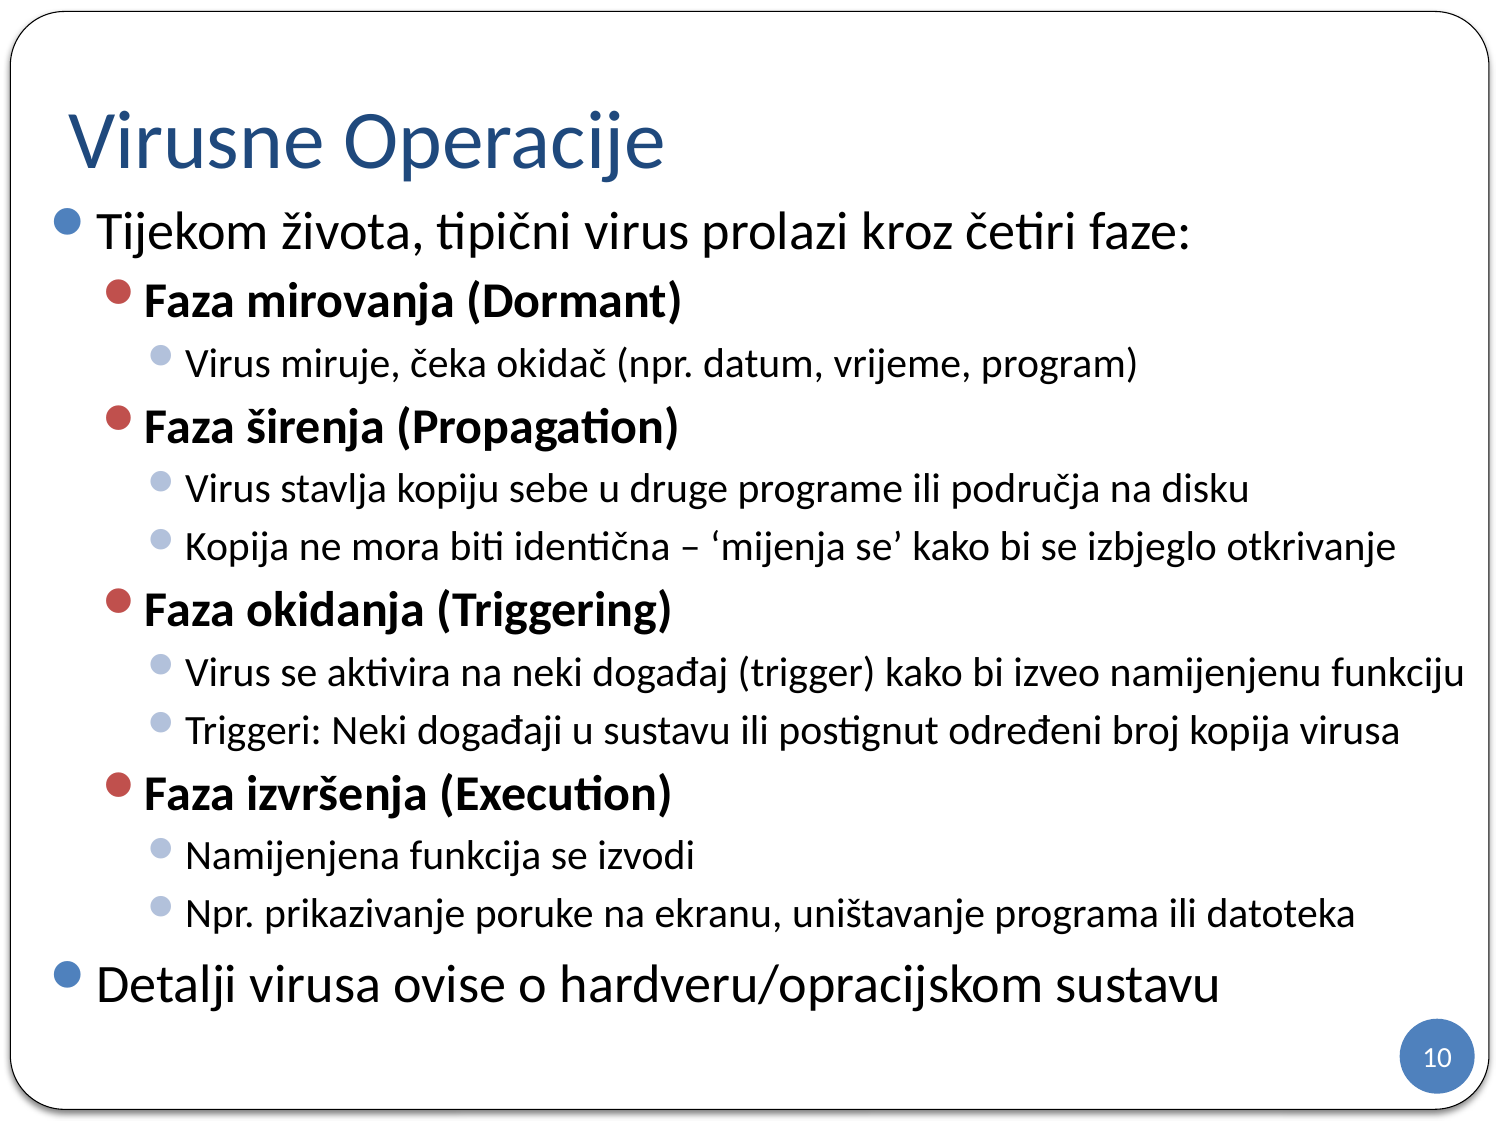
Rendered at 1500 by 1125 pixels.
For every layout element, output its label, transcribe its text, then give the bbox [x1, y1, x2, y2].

list Tijekom života, tipični virus prolazi kroz četiri faze: Faza mirovanja (Dormant) Virus miruje, čeka okidač (npr. datum, vrijeme, program) Faza širenja (Propagation) Virus stavlja kopiju sebe u druge programe ili područja na disku Kopija ne mora biti identična – ‘mijenja se’ kako bi se izbjeglo otkrivanje Faza okidanja (Triggering) Virus se aktivira na neki događaj (trigger) kako bi izveo namijenjenu funkciju Triggeri: Neki događaji u sustavu ili postignut određeni broj kopija virusa Faza izvršenja (Execution) Namijenjena funkcija se izvodi Npr. prikazivanje poruke na ekranu, uništavanje programa ili datoteka Detalji virusa ovise o hardveru/opracijskom sustavu [34, 187, 1483, 1079]
title Virusne Operacije [52, 44, 1460, 187]
slide_number 10 [1399, 1018, 1475, 1094]
